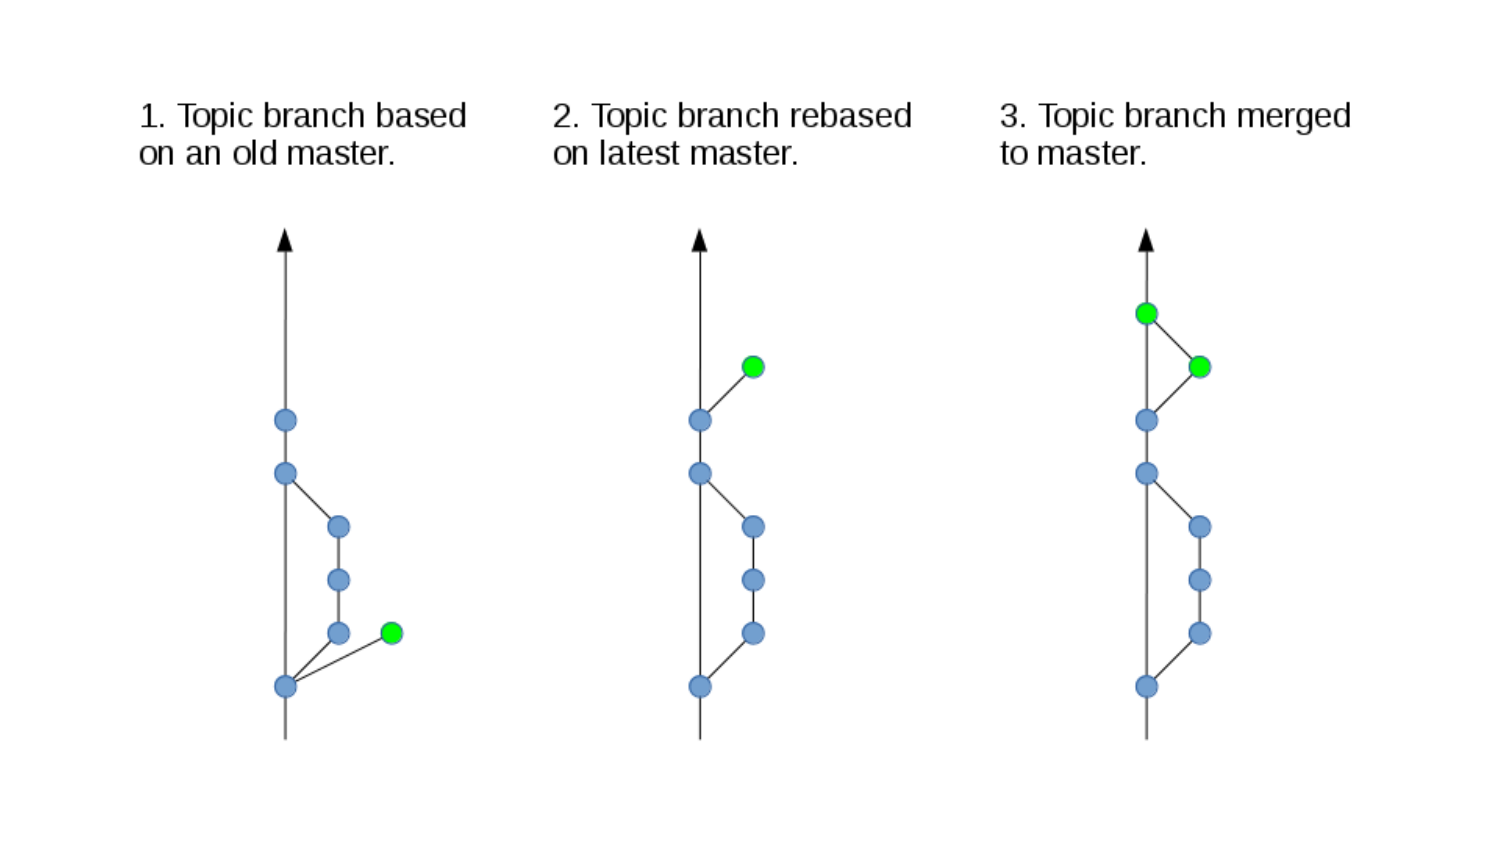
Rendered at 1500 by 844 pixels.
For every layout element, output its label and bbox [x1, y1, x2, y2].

picture [108, 71, 1415, 799]
